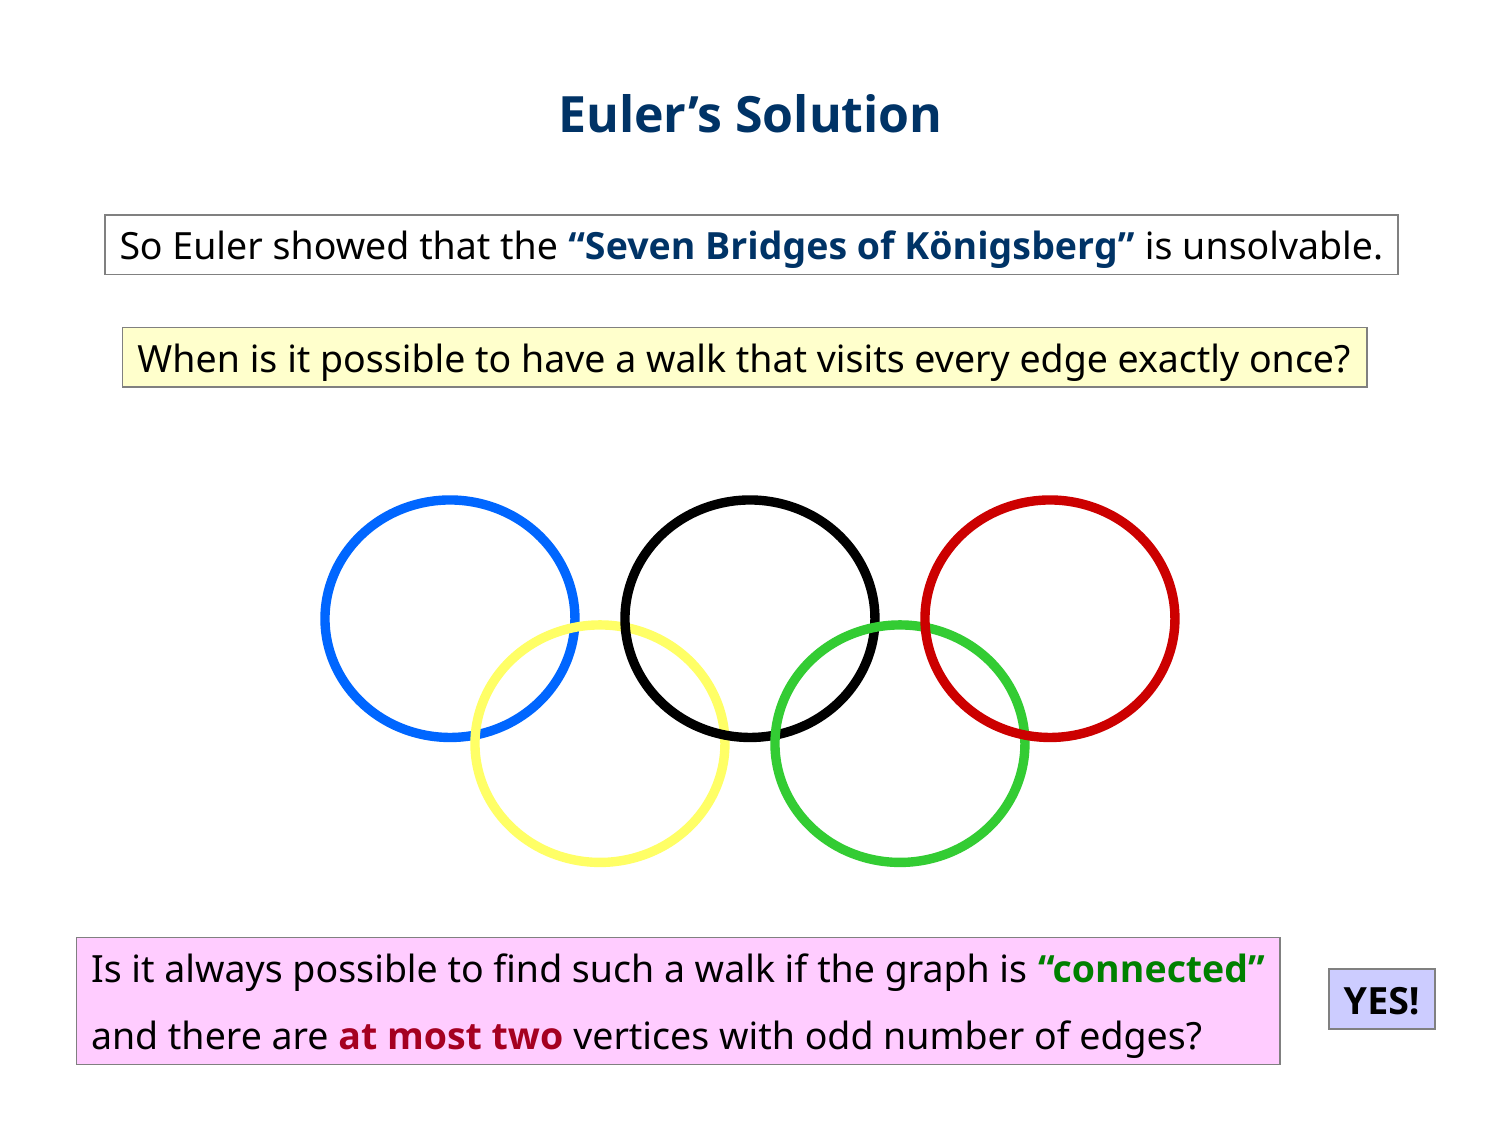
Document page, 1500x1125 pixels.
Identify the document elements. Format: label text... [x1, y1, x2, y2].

text_box So Euler showed that the “Seven Bridges of Königsberg” is unsolvable. [104, 214, 1399, 275]
text_box [324, 499, 575, 738]
text_box When is it possible to have a walk that visits every edge exactly once? [122, 327, 1367, 387]
text_box YES! [1329, 969, 1435, 1029]
text_box [924, 499, 1175, 738]
text_box Is it always possible to find such a walk if the graph is “connected” and there are at most two vertices with odd number of edges? [76, 937, 1281, 1065]
text_box [474, 624, 725, 863]
text_box [624, 499, 875, 738]
text_box [774, 624, 1025, 863]
text_box Euler’s Solution [543, 74, 958, 150]
